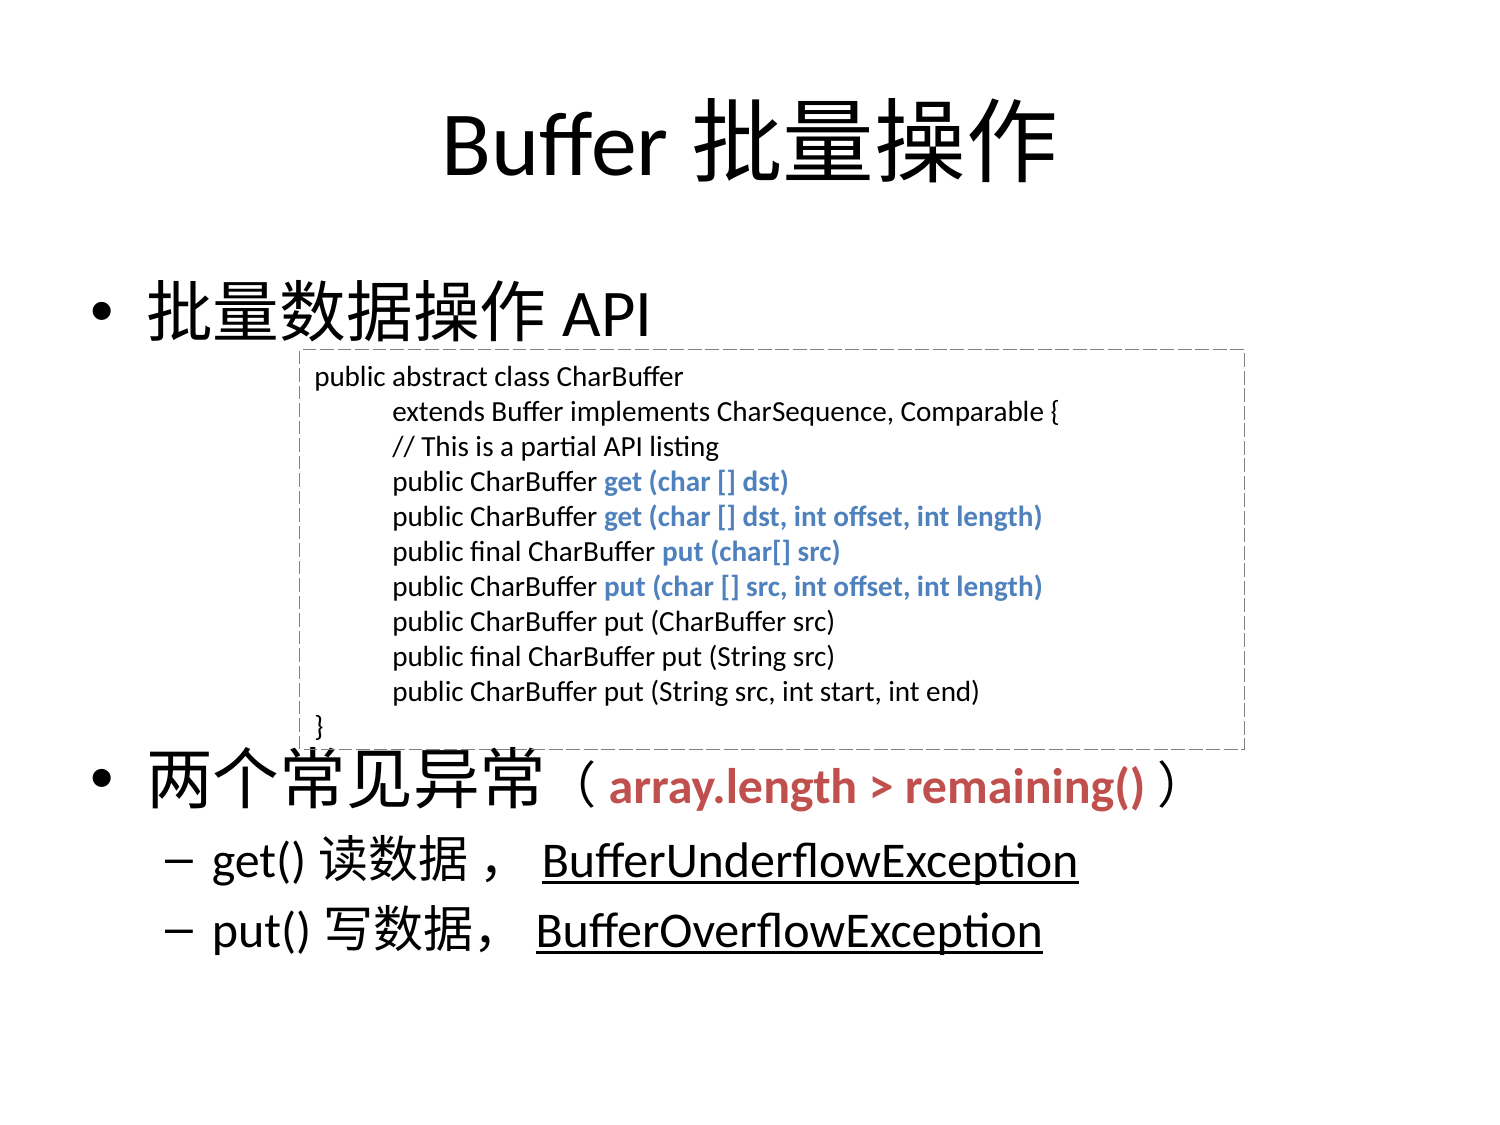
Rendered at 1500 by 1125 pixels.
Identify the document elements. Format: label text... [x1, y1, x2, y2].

list 批量数据操作API 两个常见异常（array.length > remaining()） get()读数据 ，BufferUnderflowException put()写数据，BufferOverflowException [75, 262, 1425, 1005]
text_box public abstract class CharBuffer extends Buffer implements CharSequence, Comparable { // This is a partial API listing public CharBuffer get (char [] dst) public CharBuffer get (char [] dst, int offset, int length) public final CharBuffer put (char[] src) public CharBuffer put (char [] src, int offset, int length) public CharBuffer put (CharBuffer src) public final CharBuffer put (String src) public CharBuffer put (String src, int start, int end) } [299, 349, 1245, 750]
title Buffer批量操作 [75, 45, 1425, 233]
